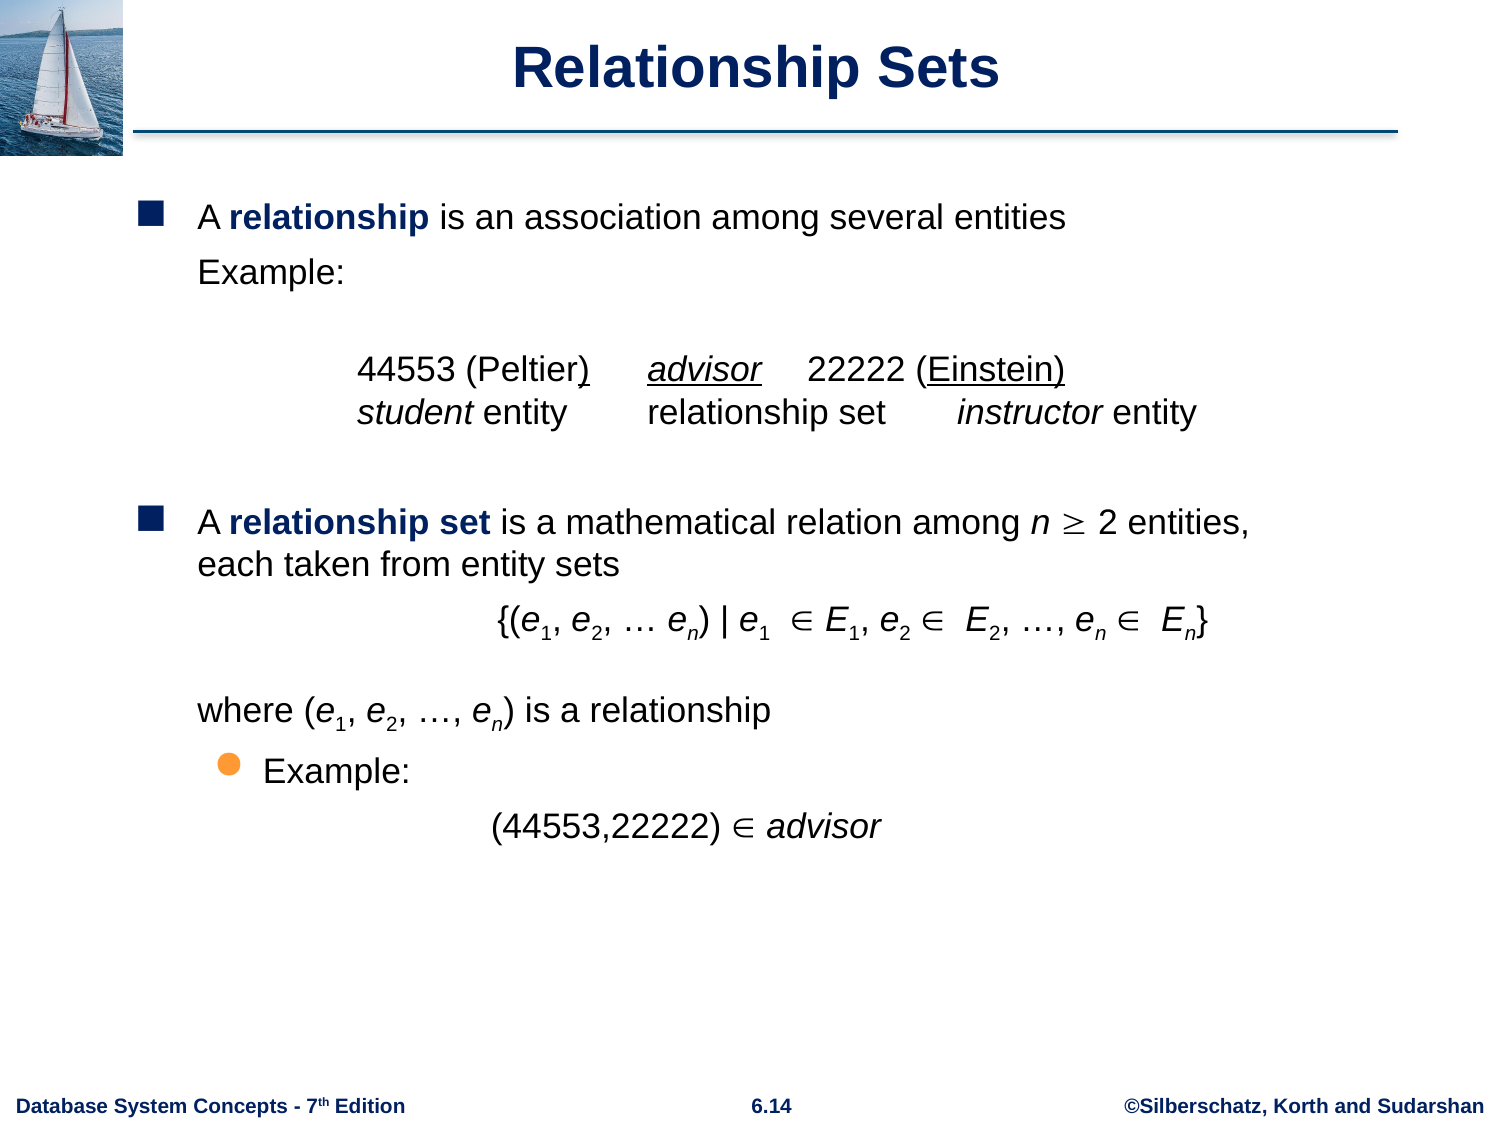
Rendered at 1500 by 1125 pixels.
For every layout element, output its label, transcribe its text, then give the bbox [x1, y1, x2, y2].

list A relationship is an association among several entities Example: 44553 (Peltier) advisor 22222 (Einstein) student entity relationship set instructor entity A relationship set is a mathematical relation among n  2 entities, each taken from entity sets {(e1, e2, … en) | e1  E1, e2  E2, …, en  En} where (e1, e2, …, en) is a relationship Example: (44553,22222)  advisor [126, 186, 1331, 985]
title Relationship Sets [125, 6, 1388, 108]
picture [0, 0, 123, 156]
